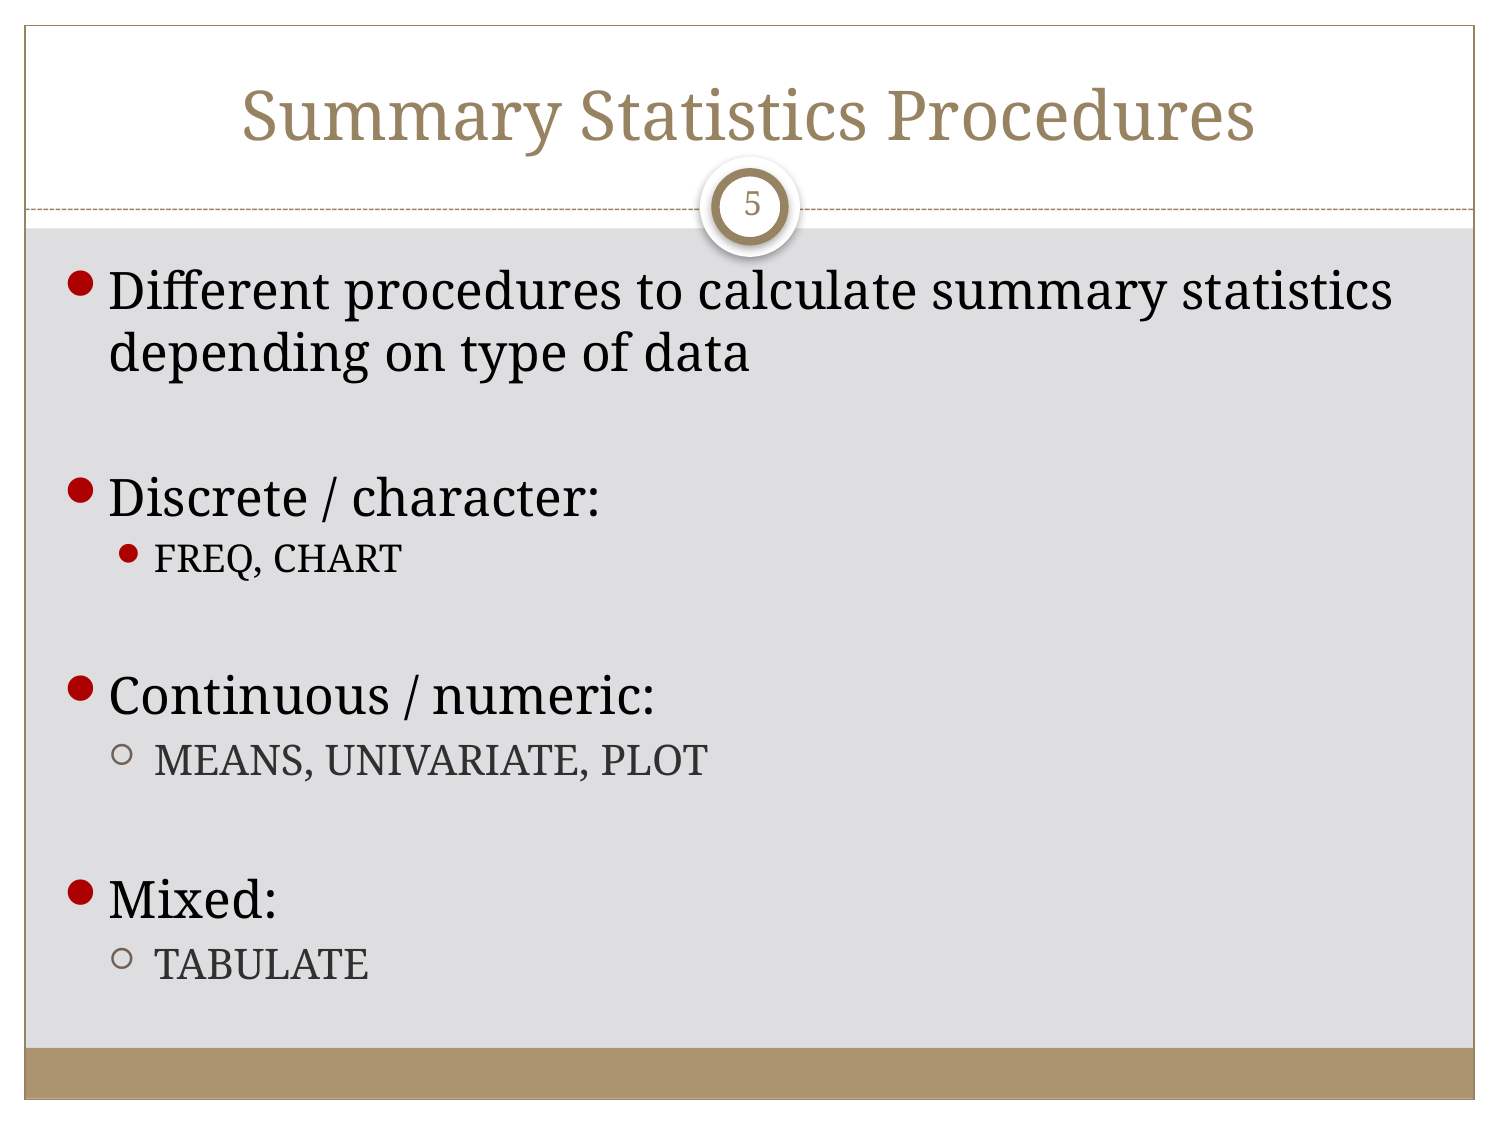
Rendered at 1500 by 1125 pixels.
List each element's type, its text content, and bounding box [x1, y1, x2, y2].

title Summary Statistics Procedures [49, 37, 1450, 162]
slide_number 5 [715, 168, 791, 241]
list Different procedures to calculate summary statistics depending on type of data Discrete / character: FREQ, CHART Continuous / numeric: MEANS, UNIVARIATE, PLOT Mixed: TABULATE [49, 250, 1445, 1001]
